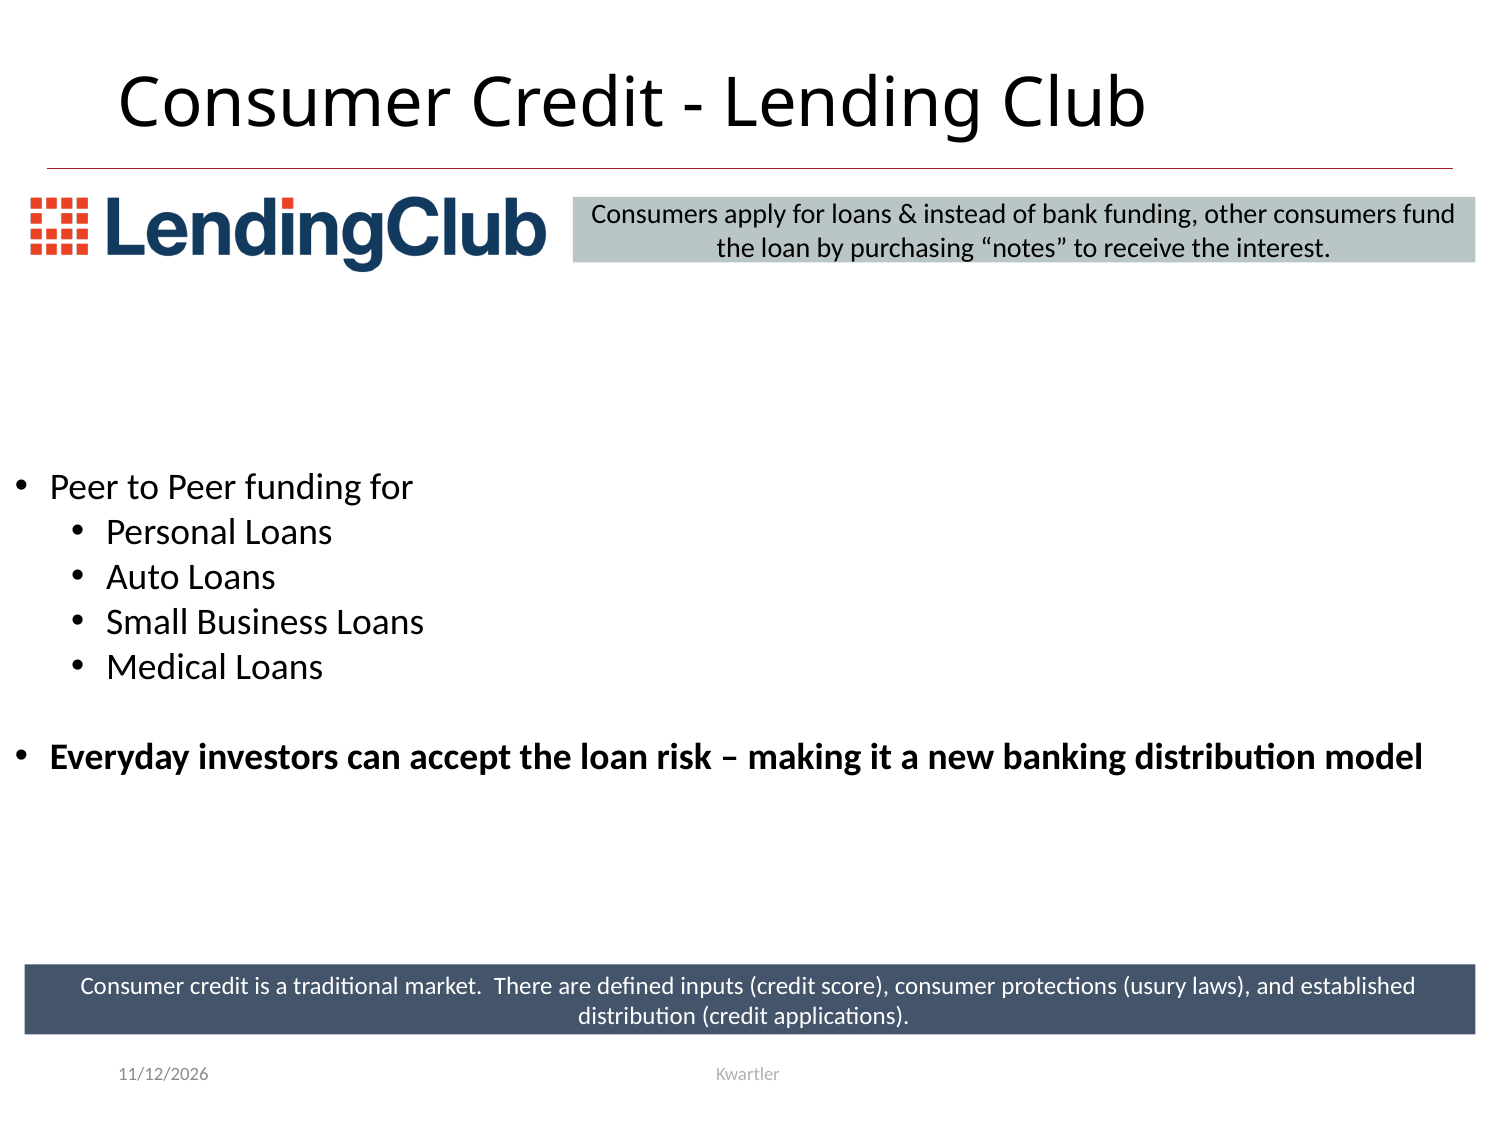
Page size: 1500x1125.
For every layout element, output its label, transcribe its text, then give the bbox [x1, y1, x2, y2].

text_box Consumer credit is a traditional market. There are defined inputs (credit score), consumer protections (usury laws), and established distribution (credit applications). [24, 963, 1476, 1036]
footer Kwartler [496, 1042, 1004, 1103]
text_box Consumers apply for loans & instead of bank funding, other consumers fund the loan by purchasing “notes” to receive the interest. [572, 196, 1476, 263]
picture [24, 195, 552, 277]
text_box Peer to Peer funding for Personal Loans Auto Loans Small Business Loans Medical Loans Everyday investors can accept the loan risk – making it a new banking distribution model [0, 454, 1500, 785]
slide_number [103, 1042, 441, 1103]
title Consumer Credit - Lending Club [103, 59, 1397, 157]
